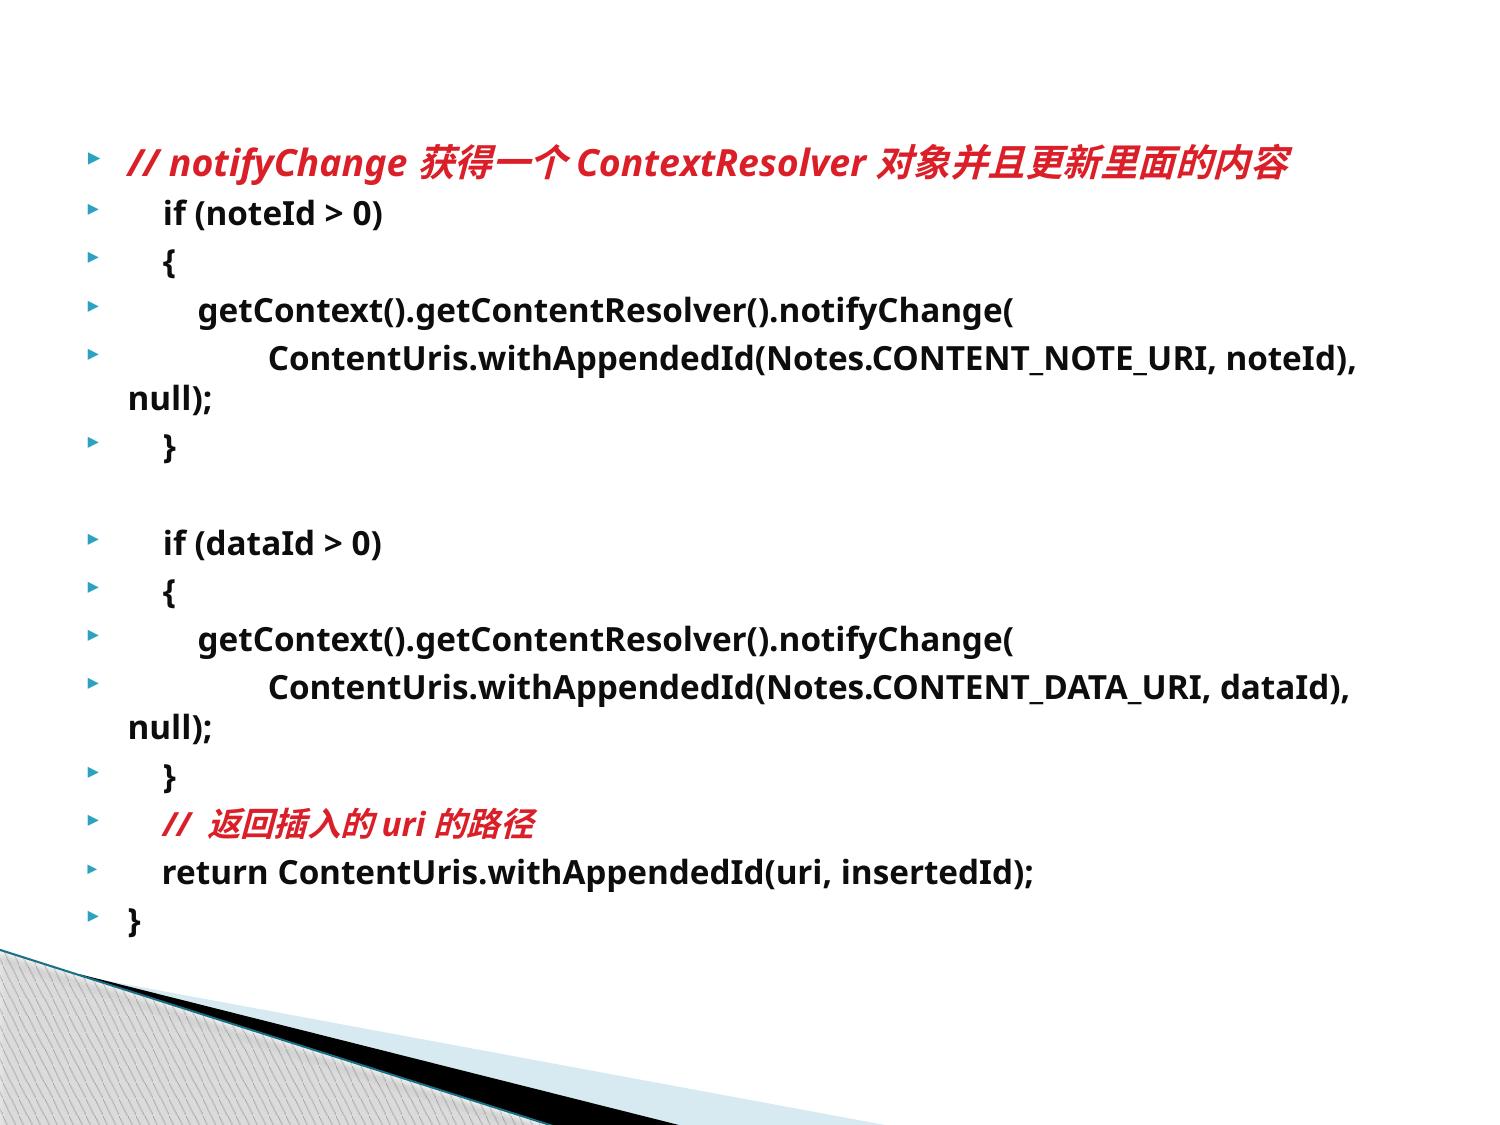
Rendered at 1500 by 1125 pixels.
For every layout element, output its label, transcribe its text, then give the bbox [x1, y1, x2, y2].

list // notifyChange获得一个ContextResolver对象并且更新里面的内容 if (noteId > 0) { getContext().getContentResolver().notifyChange( ContentUris.withAppendedId(Notes.CONTENT_NOTE_URI, noteId), null); } if (dataId > 0) { getContext().getContentResolver().notifyChange( ContentUris.withAppendedId(Notes.CONTENT_DATA_URI, dataId), null); } // 返回插入的uri的路径 return ContentUris.withAppendedId(uri, insertedId); } [53, 131, 1403, 1125]
